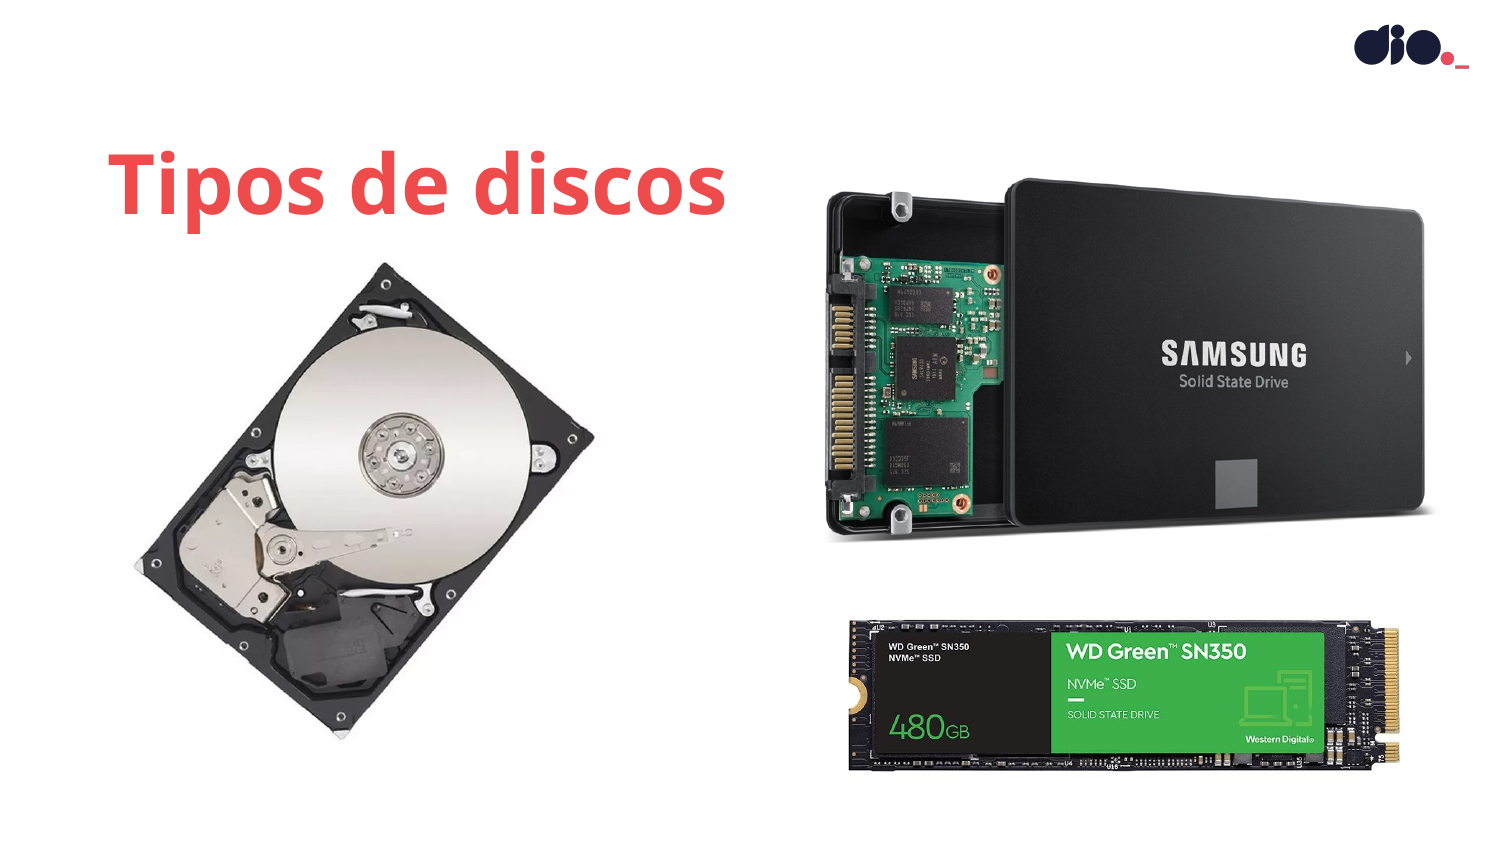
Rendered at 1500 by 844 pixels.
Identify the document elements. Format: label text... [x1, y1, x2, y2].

picture [806, 158, 1445, 566]
picture [827, 604, 1424, 781]
text_box Tipos de discos [92, 104, 1309, 243]
picture [1339, 15, 1479, 78]
picture [108, 242, 617, 752]
